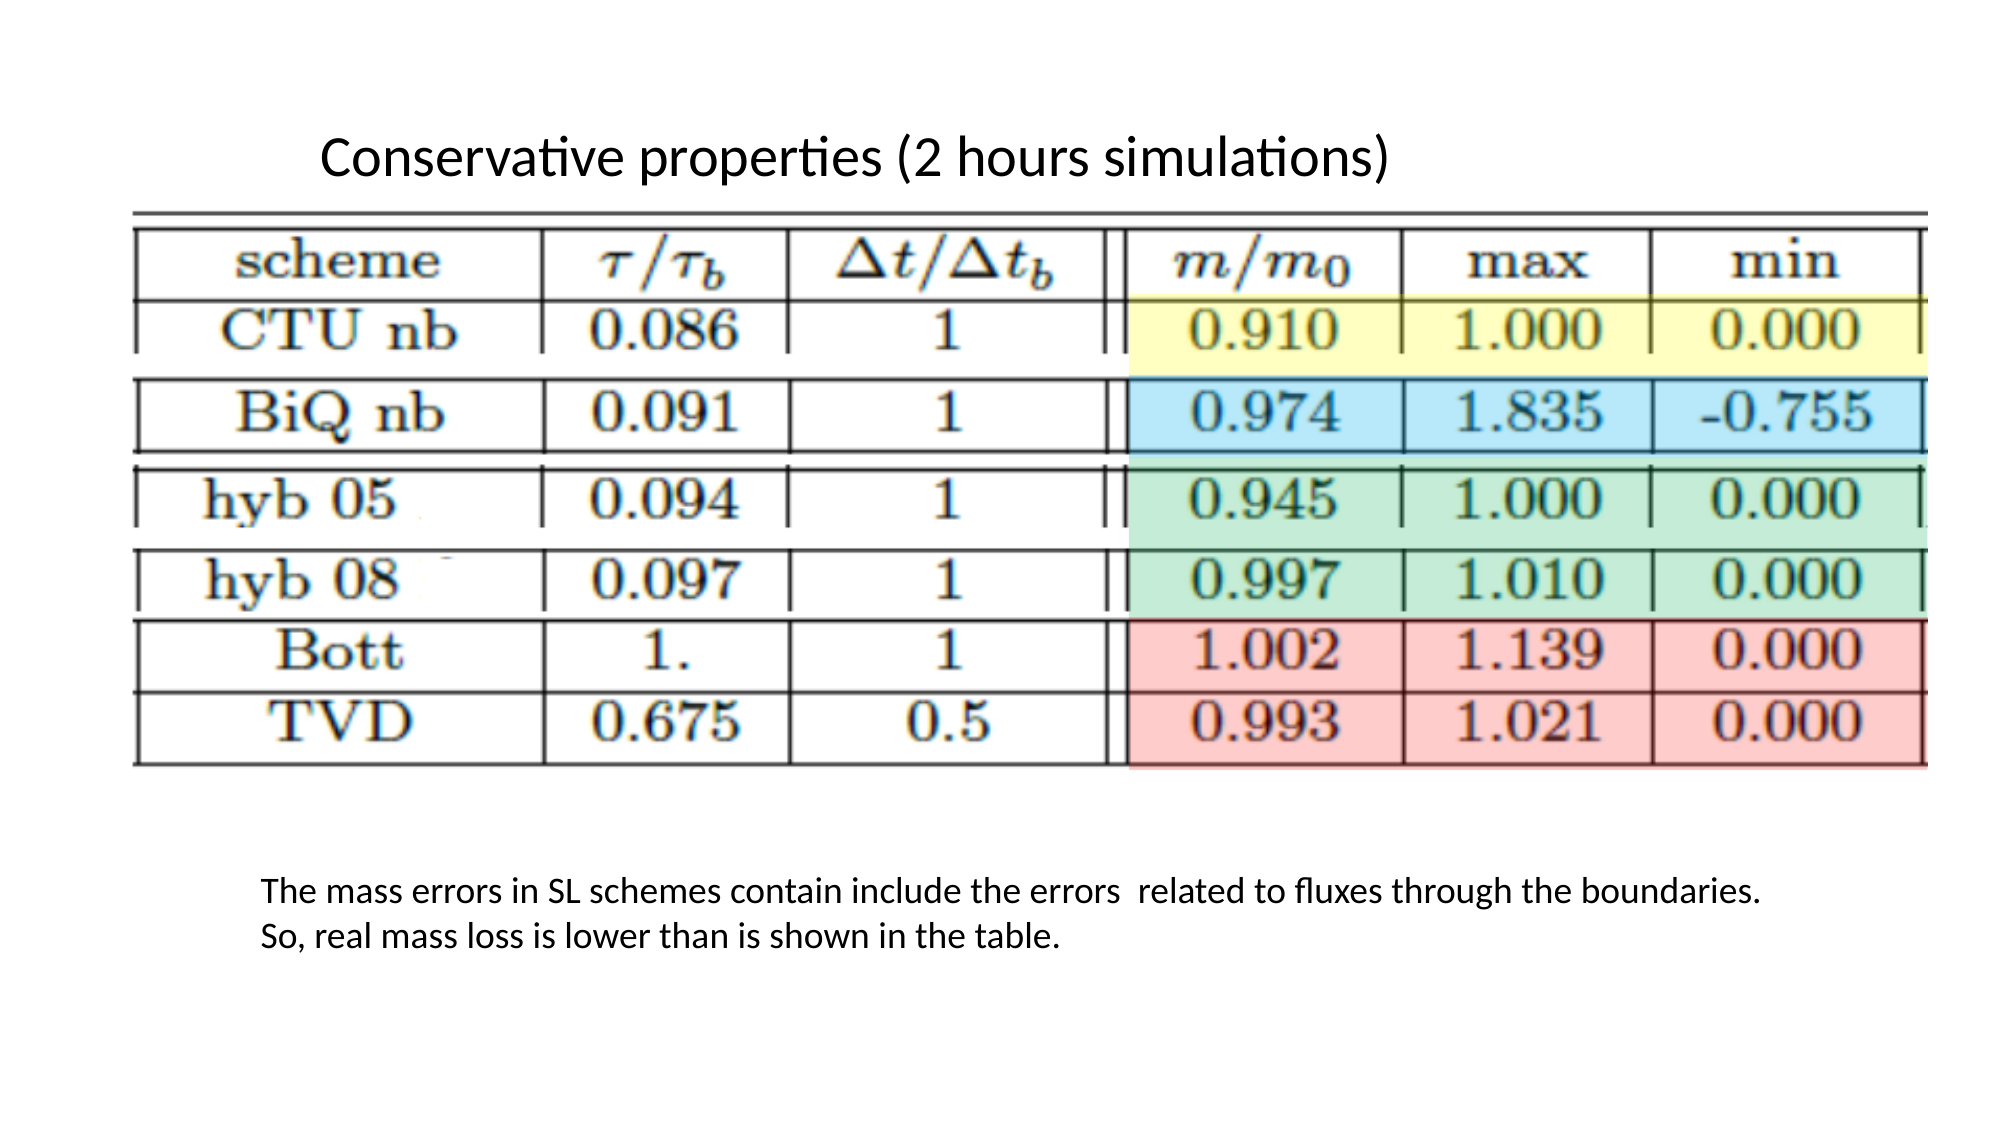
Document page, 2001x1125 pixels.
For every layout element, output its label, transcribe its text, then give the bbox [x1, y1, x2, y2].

text_box The mass errors in SL schemes contain include the errors related to fluxes through the boundaries. So, real mass loss is lower than is shown in the table. [245, 858, 1790, 963]
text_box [127, 110, 1928, 771]
